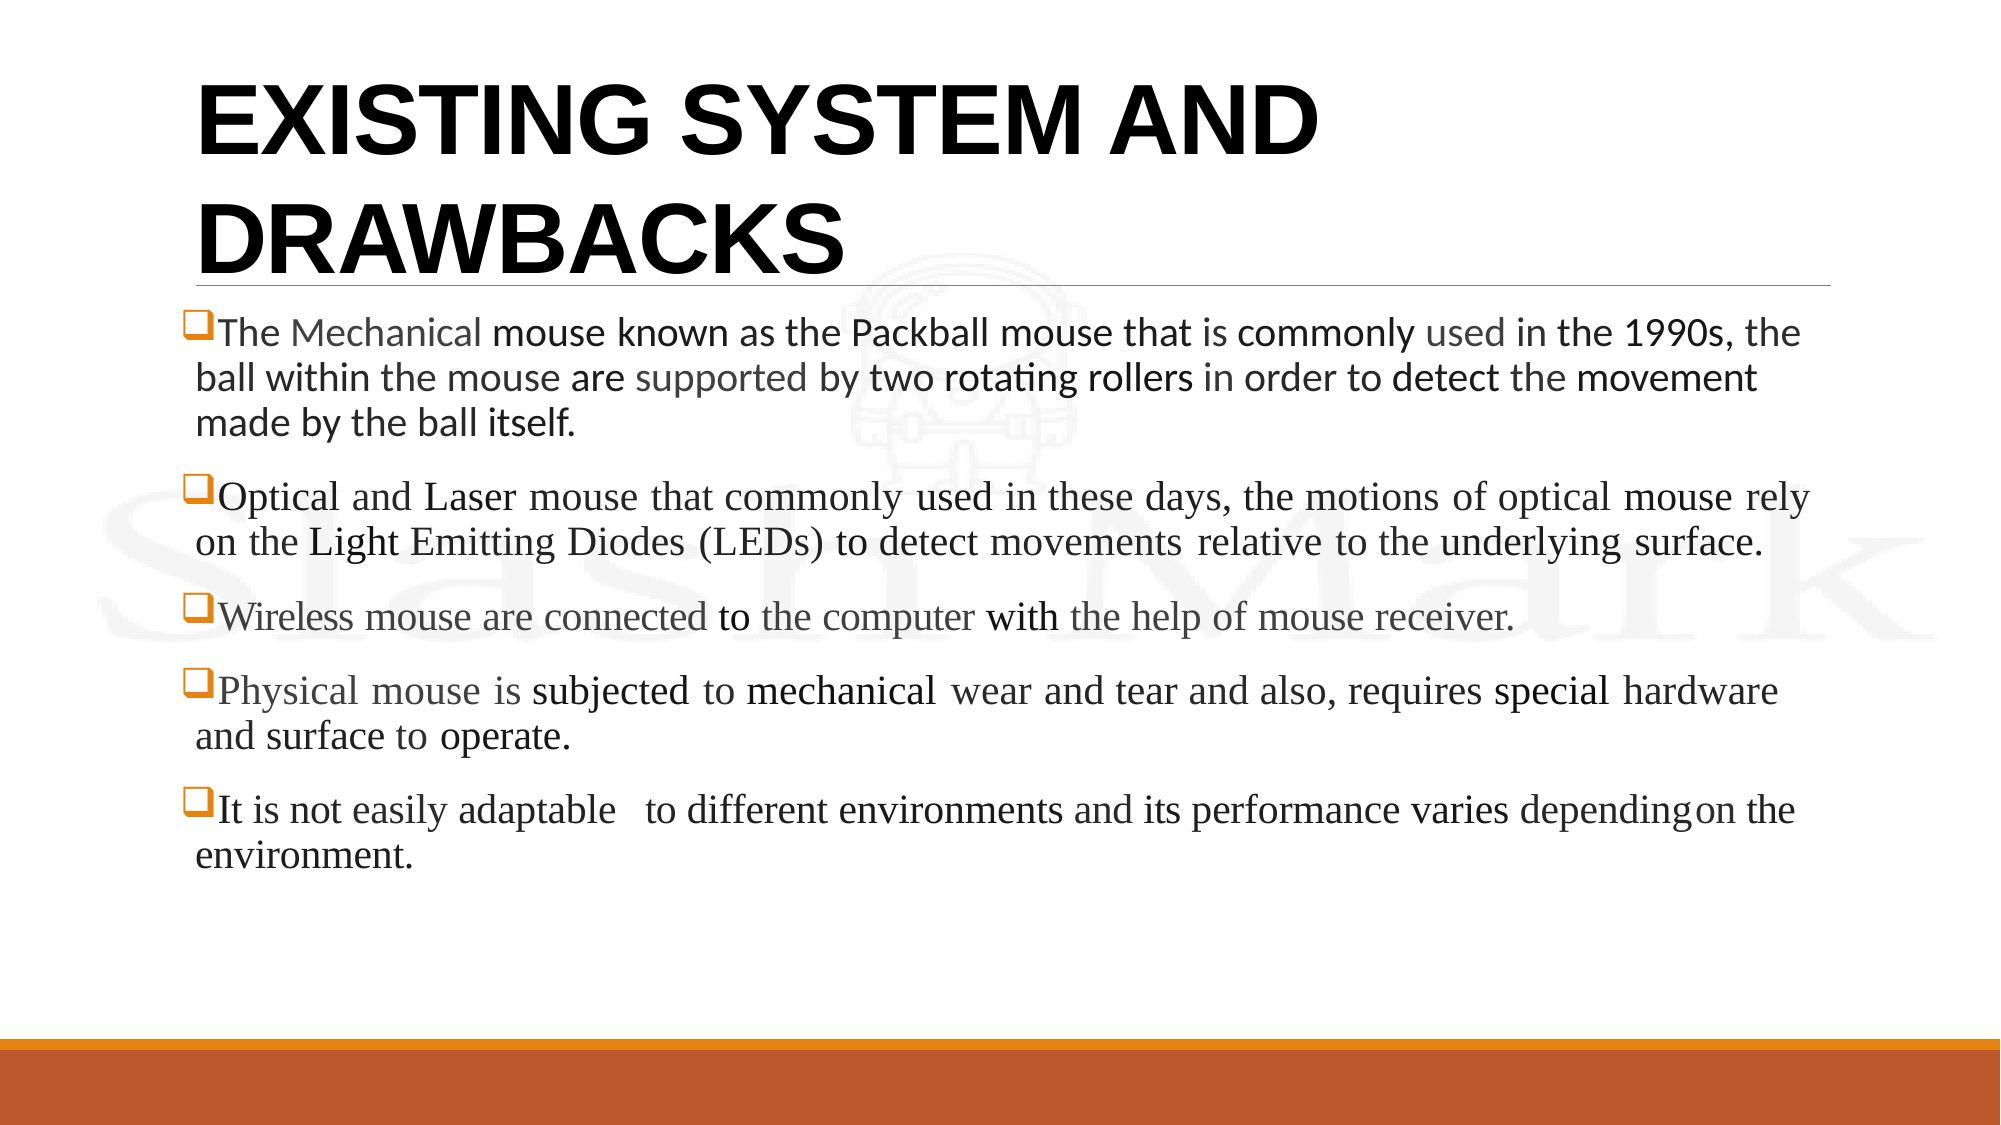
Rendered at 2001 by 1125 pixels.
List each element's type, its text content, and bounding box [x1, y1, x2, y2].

title EXISTING SYSTEM AND DRAWBACKS [180, 46, 1376, 302]
list The Mechanical mouse known as the Packball mouse that is commonly used in the 1990s, the ball within the mouse are supported by two rotating rollers in order to detect the movement made by the ball itself. Optical and Laser mouse that commonly used in these days, the motions of optical mouse rely on the Light Emitting Diodes (LEDs) to detect movements relative to the underlying surface. Wireless mouse are connected to the computer with the help of mouse receiver. Physical mouse is subjected to mechanical wear and tear and also, requires special hardware and surface to operate. It is not easily adaptable to different environments and its performance varies depending on the environment. [180, 302, 1830, 963]
